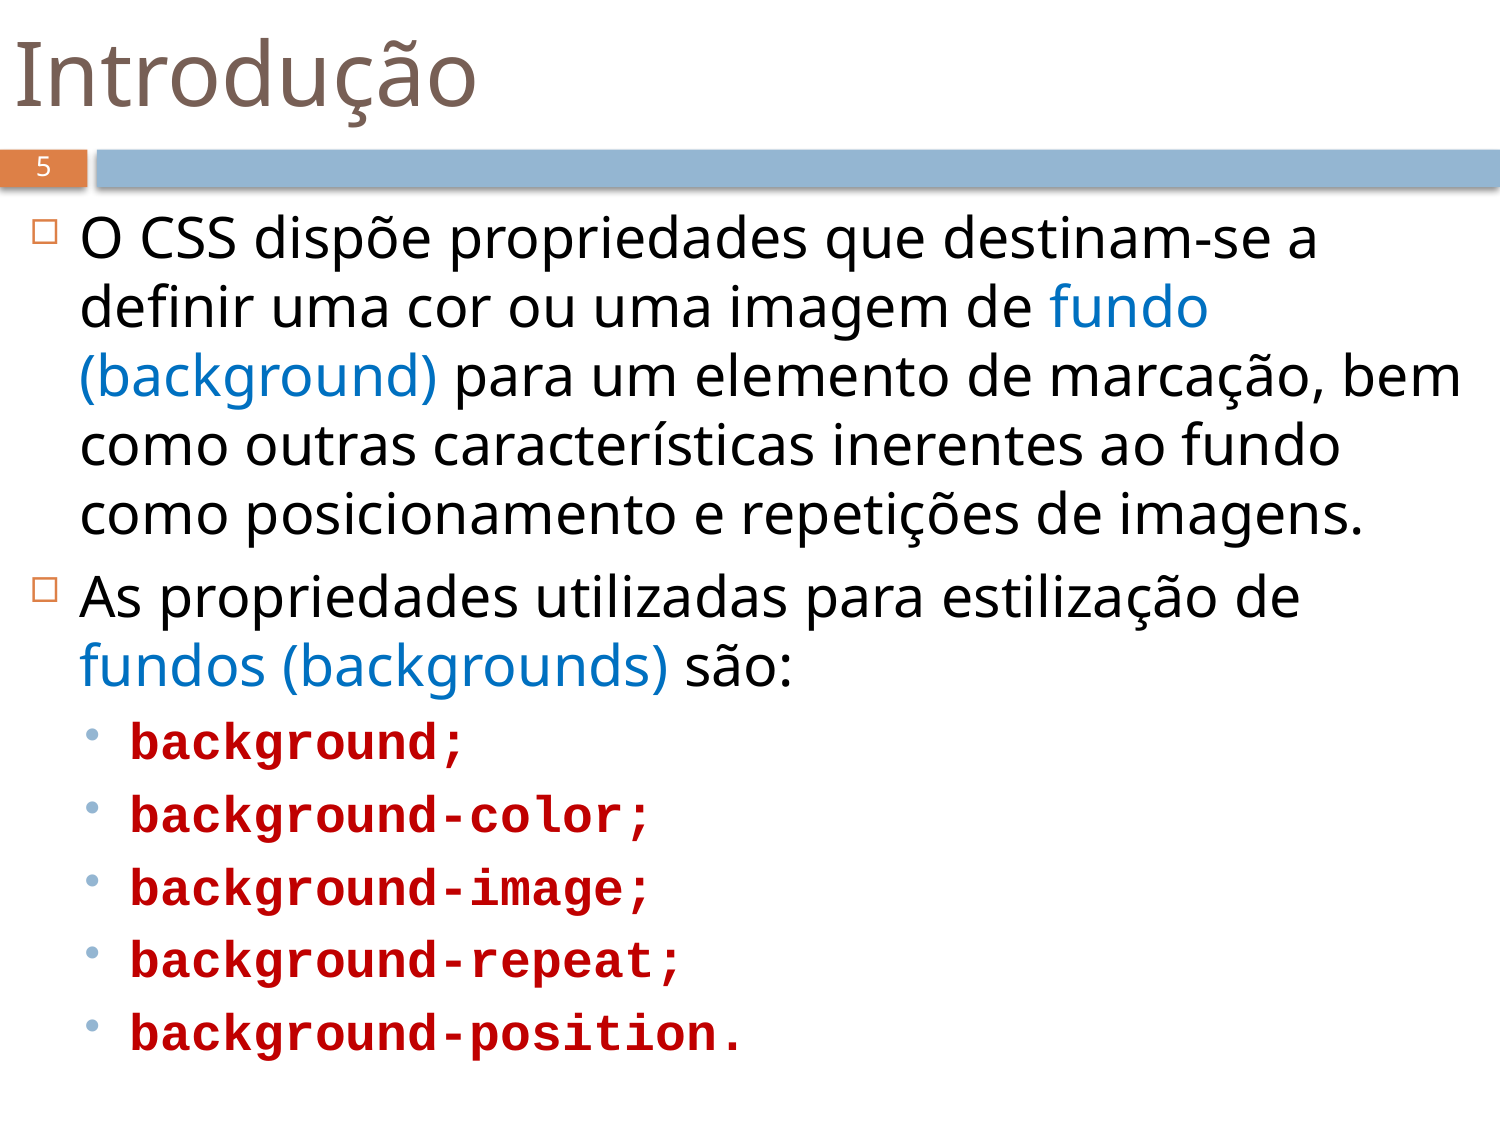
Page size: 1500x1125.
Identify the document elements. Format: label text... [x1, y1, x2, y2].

list O CSS dispõe propriedades que destinam-se a definir uma cor ou uma imagem de fundo (background) para um elemento de marcação, bem como outras características inerentes ao fundo como posicionamento e repetições de imagens. As propriedades utilizadas para estilização de fundos (backgrounds) são: background; background-color; background-image; background-repeat; background-position. [0, 194, 1500, 1125]
slide_number 5 [0, 141, 88, 195]
title Introdução [0, 0, 1500, 142]
